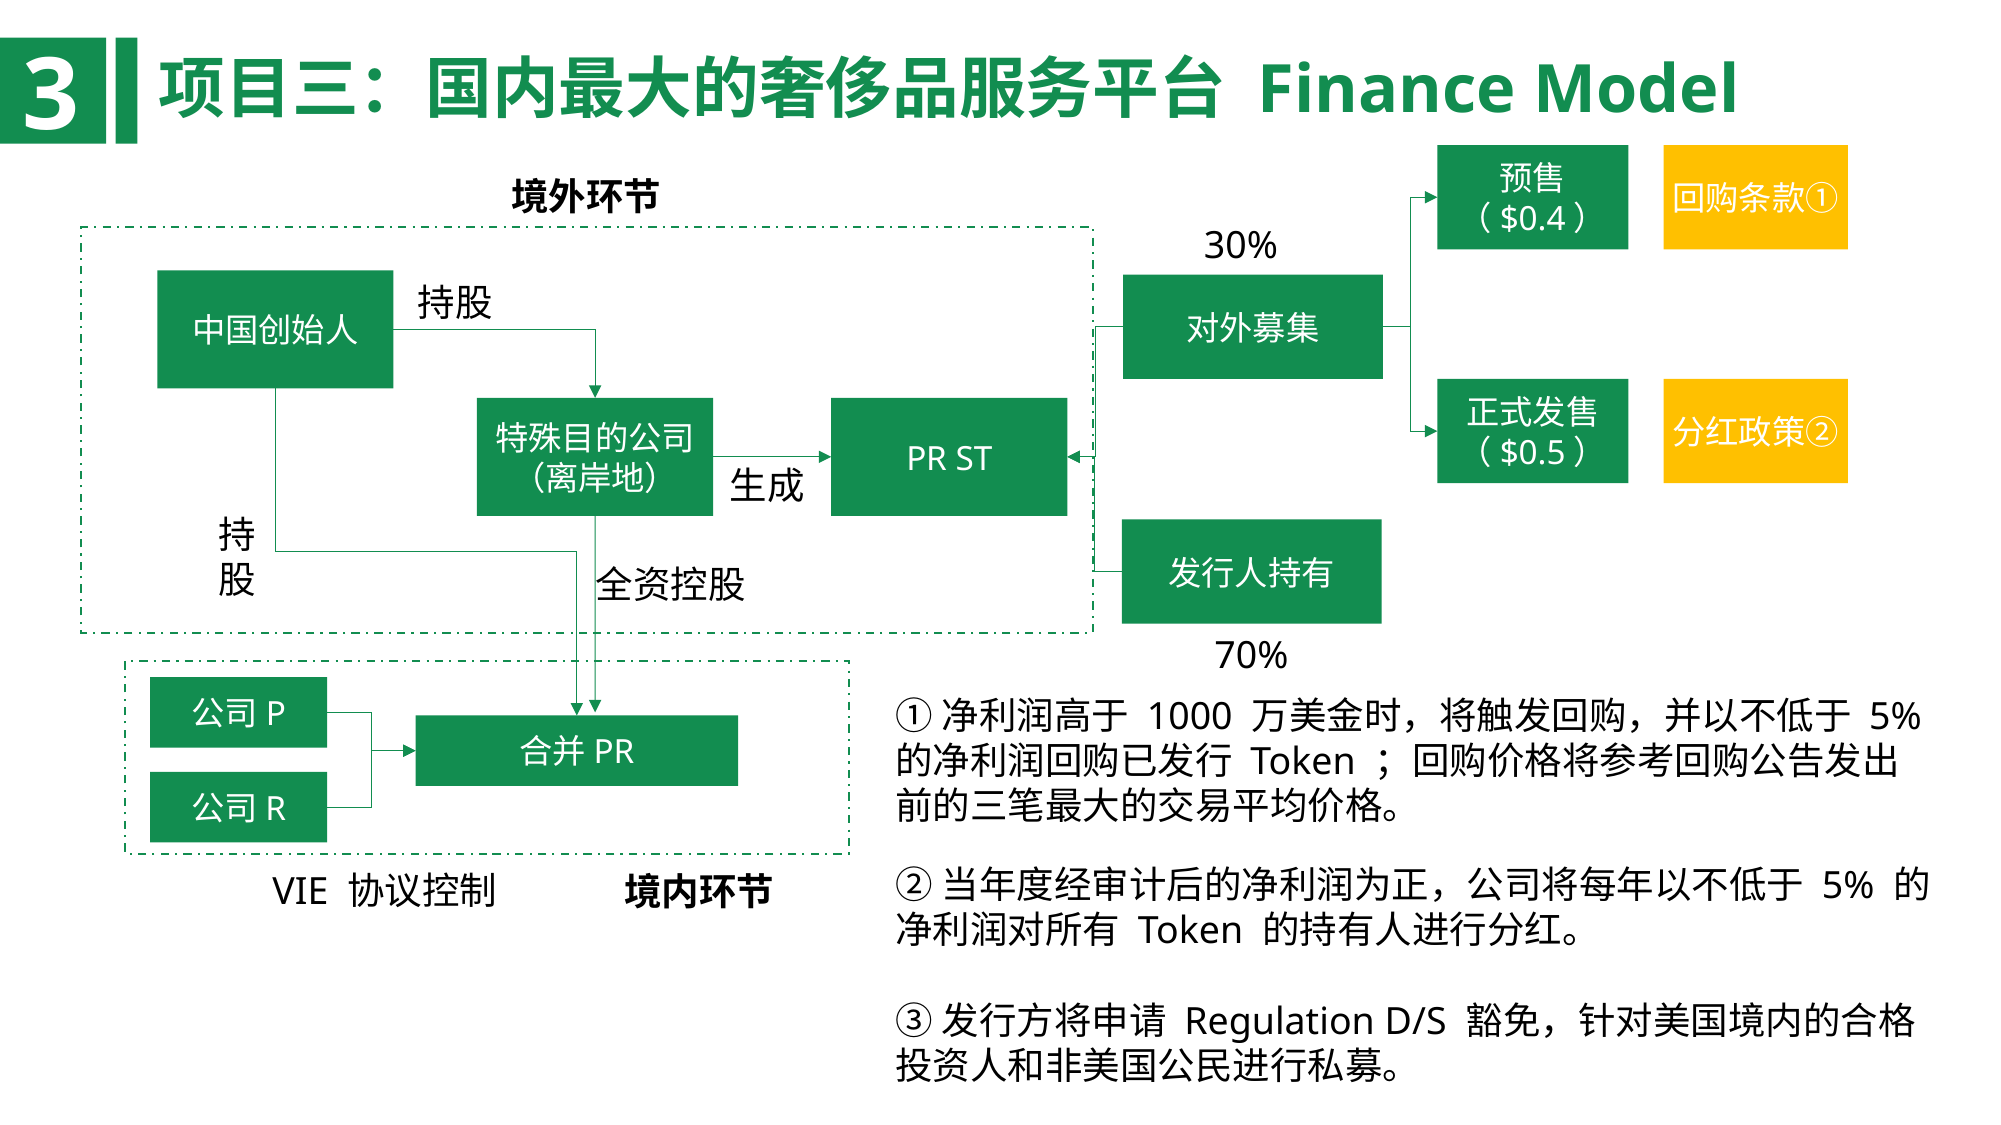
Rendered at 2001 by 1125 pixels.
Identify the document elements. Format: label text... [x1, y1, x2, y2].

text_box 发行人持有 [1121, 519, 1382, 624]
text_box ②当年度经审计后的净利润为正，公司将每年以不低于 5% 的净利润对所有 Token 的持有人进行分红。 [880, 853, 1950, 959]
text_box 合并PR [416, 715, 739, 786]
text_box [393, 329, 596, 398]
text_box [327, 712, 416, 750]
text_box 回购条款① [1663, 145, 1848, 250]
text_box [1067, 456, 1122, 572]
text_box 预售 （$0.4） [1437, 145, 1629, 250]
text_box [124, 660, 850, 855]
text_box 正式发售（$0.5） [1437, 378, 1629, 484]
text_box VIE 协议控制 [257, 859, 525, 920]
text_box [262, 401, 590, 703]
text_box ①净利润高于 1000 万美金时，将触发回购，并以不低于 5% 的净利润回购已发行 Token ；回购价格将参考回购公告发出前的三笔最大的交易平均价格。 [880, 684, 1950, 834]
text_box 项目三：国内最大的奢侈品服务平台 Finance Model [174, 38, 1757, 134]
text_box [1382, 197, 1438, 326]
text_box 30% [1189, 214, 1326, 274]
text_box 公司R [150, 771, 328, 843]
text_box 3 [8, 22, 174, 158]
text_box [327, 750, 416, 808]
text_box 对外募集 [1123, 274, 1382, 379]
text_box [0, 36, 8, 145]
text_box 境内环节 [609, 860, 796, 921]
text_box 分红政策② [1663, 378, 1848, 484]
text_box [80, 226, 1094, 634]
text_box 境外环节 [496, 165, 683, 225]
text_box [1067, 326, 1124, 457]
text_box ③发行方将申请 Regulation D/S 豁免，针对美国境内的合格投资人和非美国公民进行私募。 [880, 989, 1950, 1095]
text_box 70% [1199, 623, 1304, 684]
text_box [1382, 326, 1438, 432]
